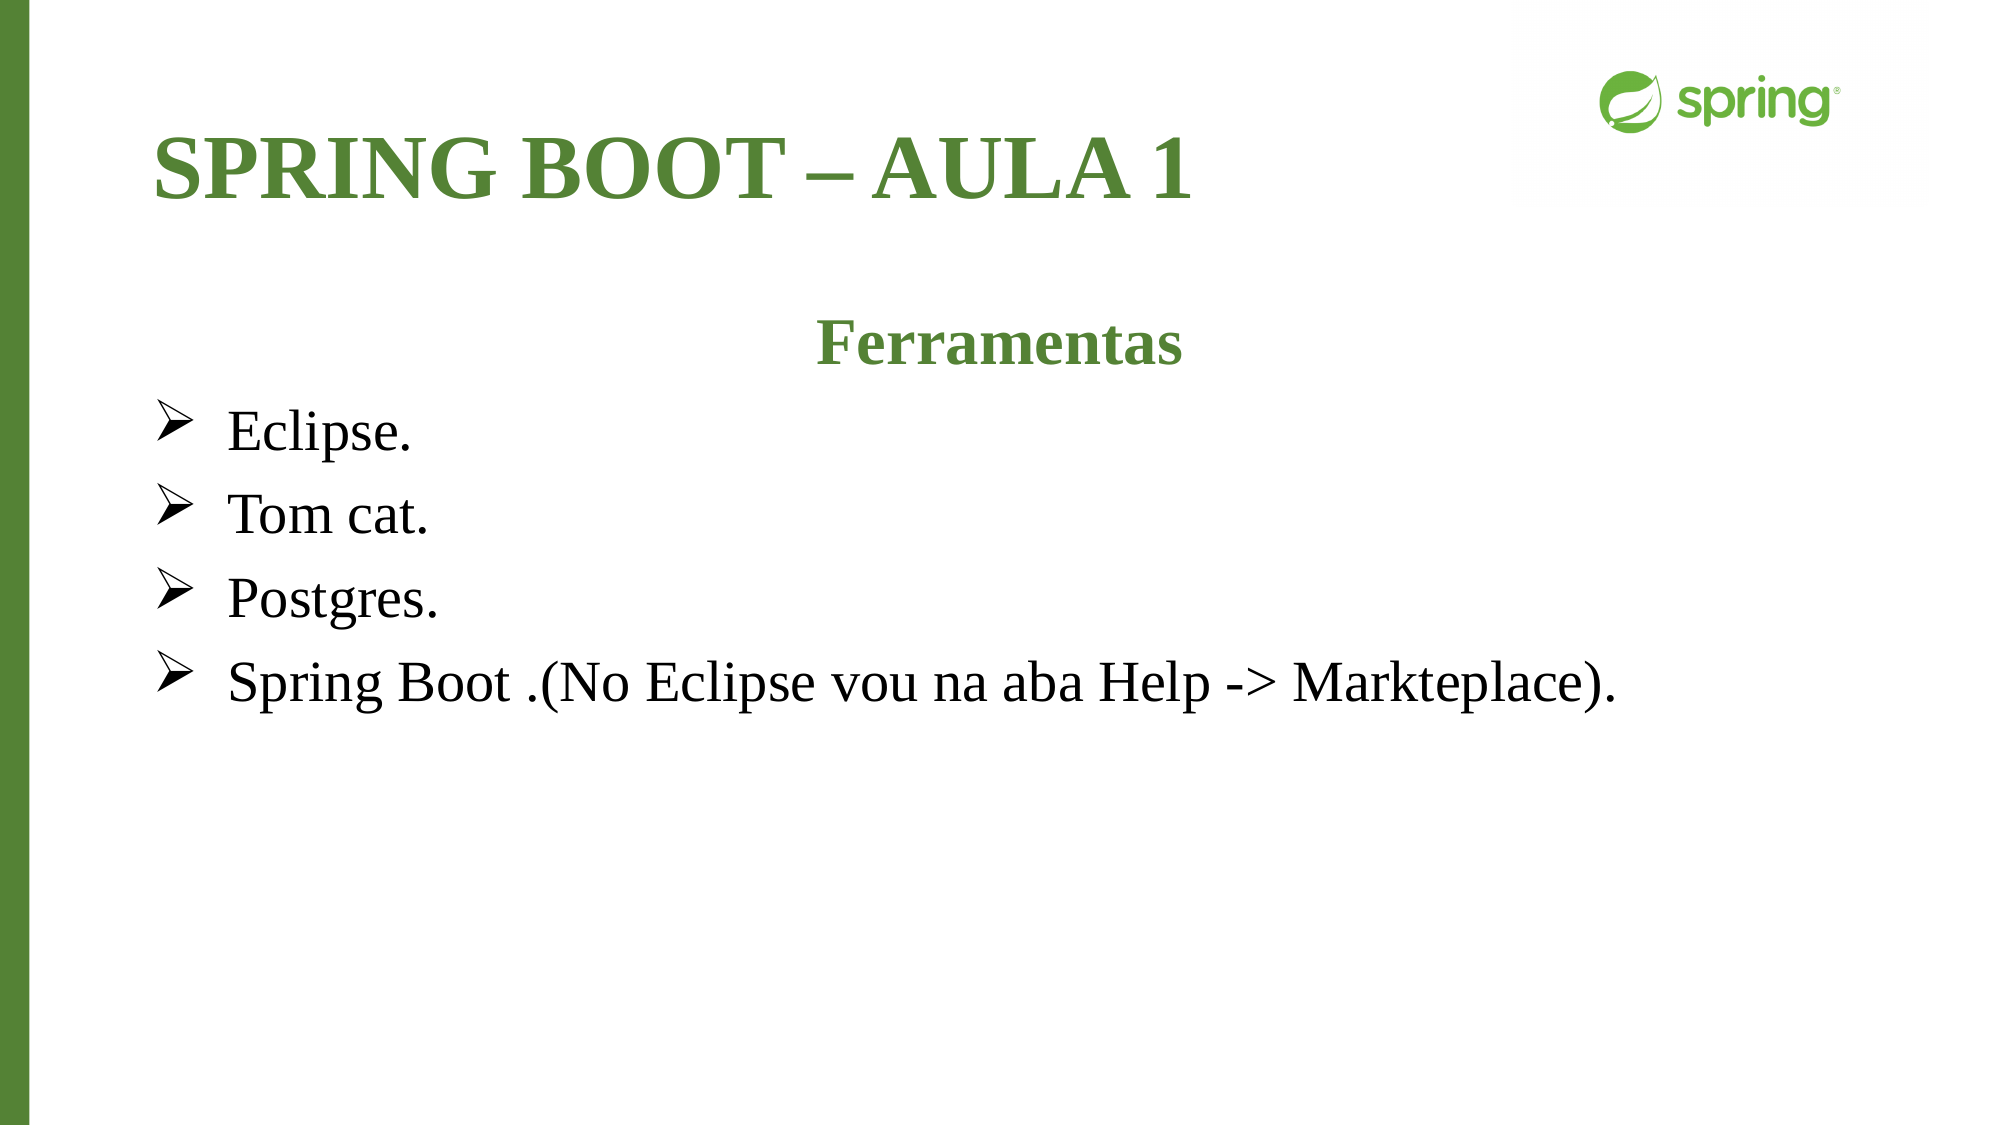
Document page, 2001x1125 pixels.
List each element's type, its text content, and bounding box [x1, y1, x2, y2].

title SPRING BOOT – AULA 1 [137, 59, 1863, 278]
picture [1519, 5, 1921, 199]
list Ferramentas Eclipse. Tom cat. Postgres. Spring Boot .(No Eclipse vou na aba Help -> Markteplace). [137, 299, 1863, 1014]
